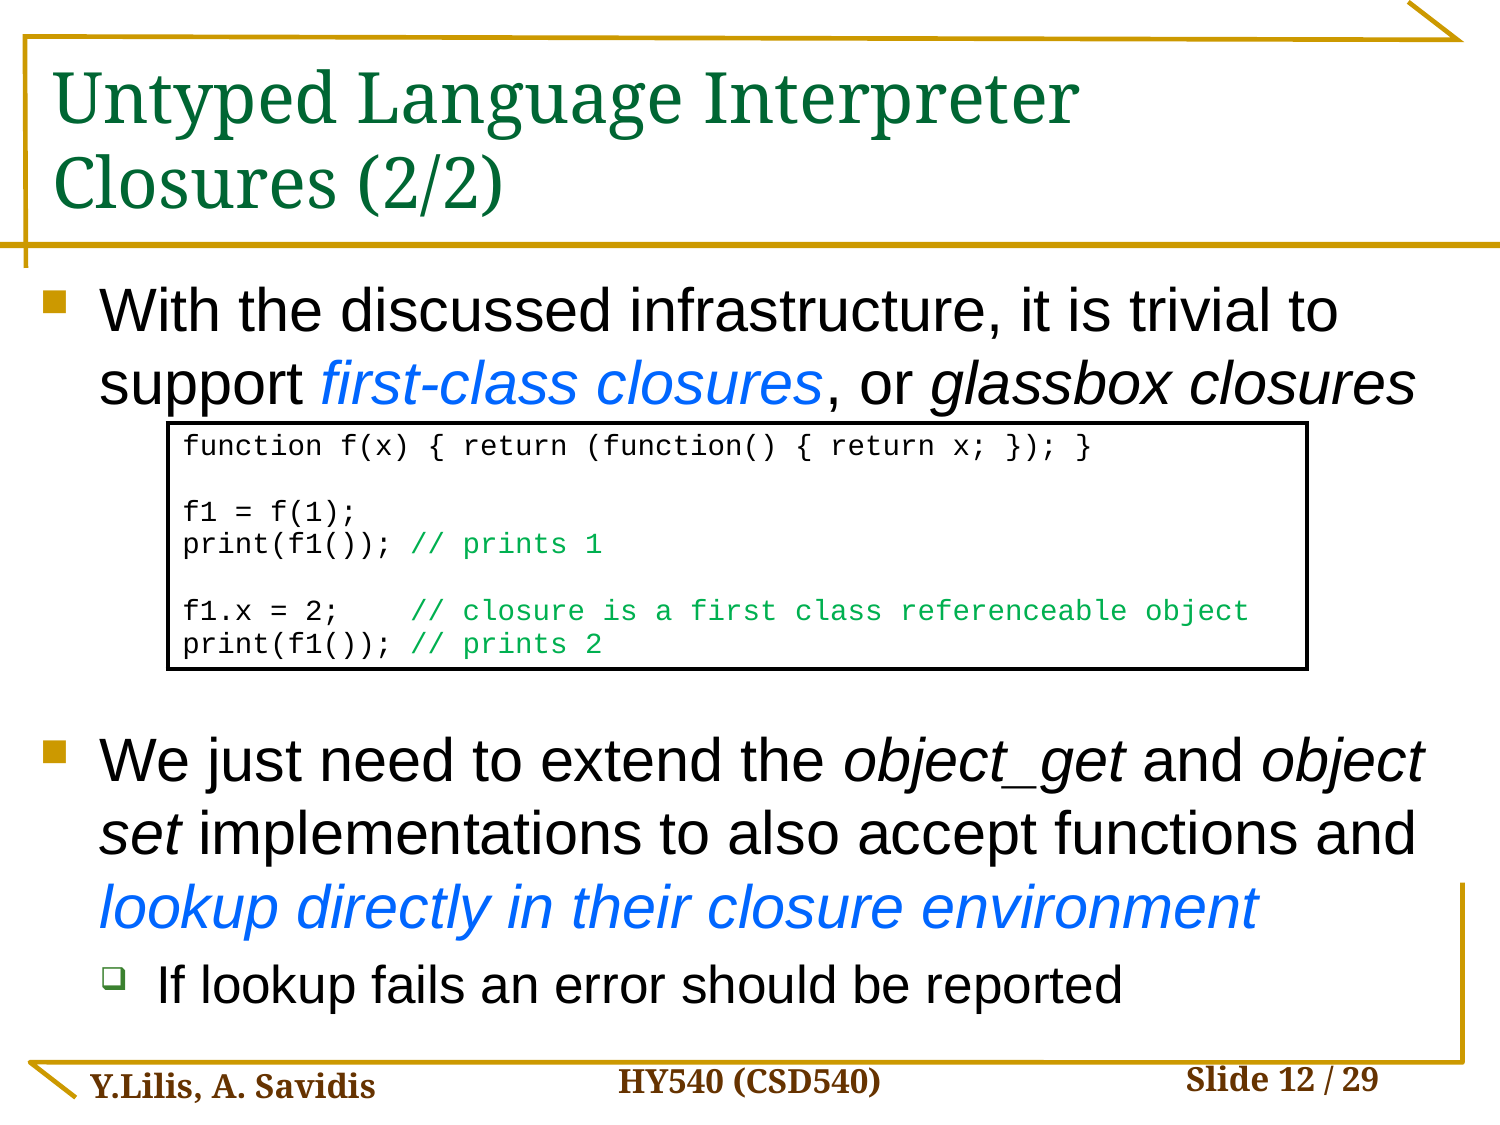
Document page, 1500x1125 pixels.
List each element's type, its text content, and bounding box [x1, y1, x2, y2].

list With the discussed infrastructure, it is trivial to support first-class closures, or glassbox closures We just need to extend the object_get and object set implementations to also accept functions and lookup directly in their closure environment If lookup fails an error should be reported [24, 262, 1450, 1050]
table_header function f(x) { return (function() { return x; }); } f1 = f(1); print(f1()); // prints 1 f1.x = 2; // closure is a first class referenceable object print(f1()); // prints 2 [170, 425, 1305, 667]
slide_number Y.Lilis, A. Savidis [75, 1063, 425, 1113]
title Untyped Language Interpreter Closures (2/2) [37, 45, 1450, 233]
footer HY540 (CSD540) [512, 1062, 988, 1113]
